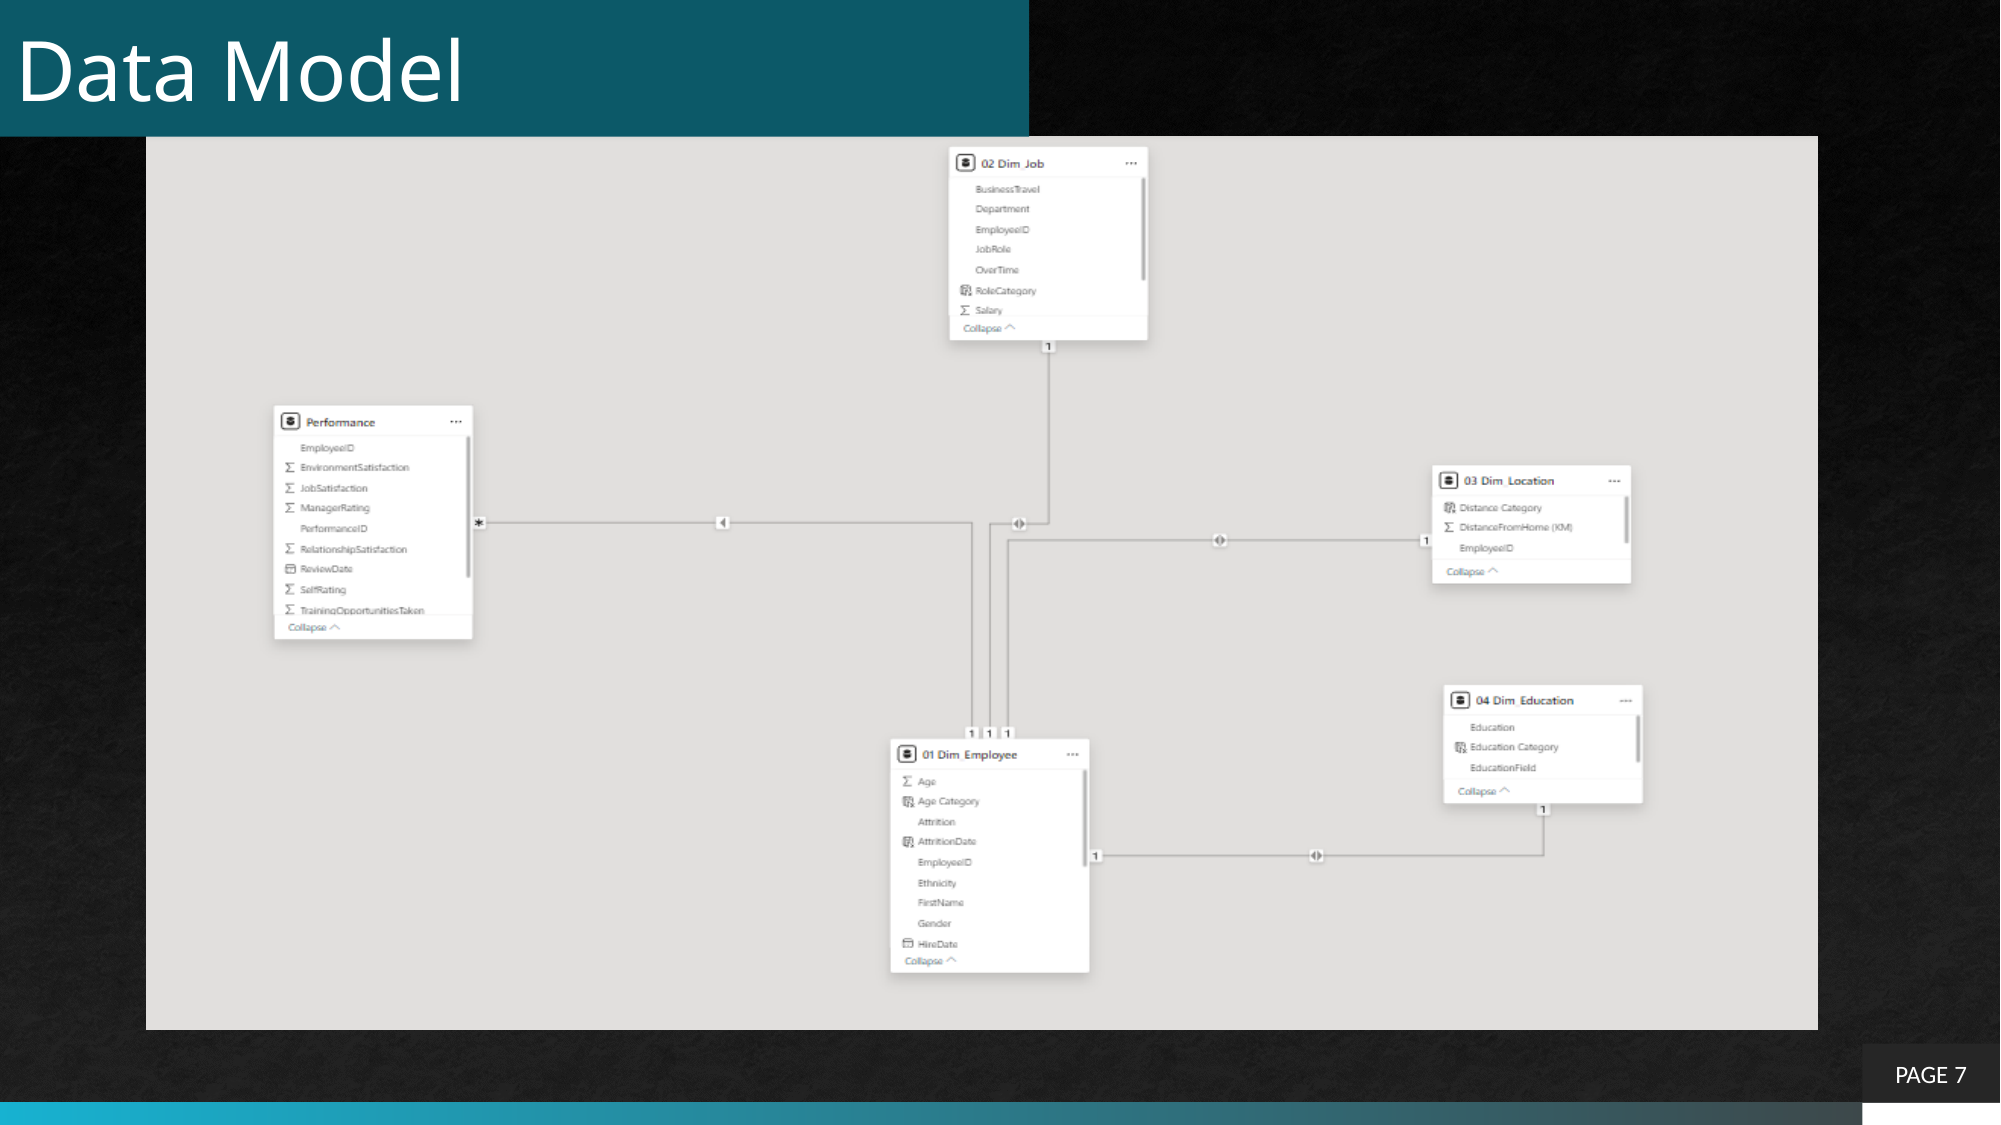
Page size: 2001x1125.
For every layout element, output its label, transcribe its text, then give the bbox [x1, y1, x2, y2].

slide_number PAGE 7 [1862, 1043, 2000, 1103]
title Data Model [0, 0, 1030, 137]
picture [0, 0, 2000, 1103]
